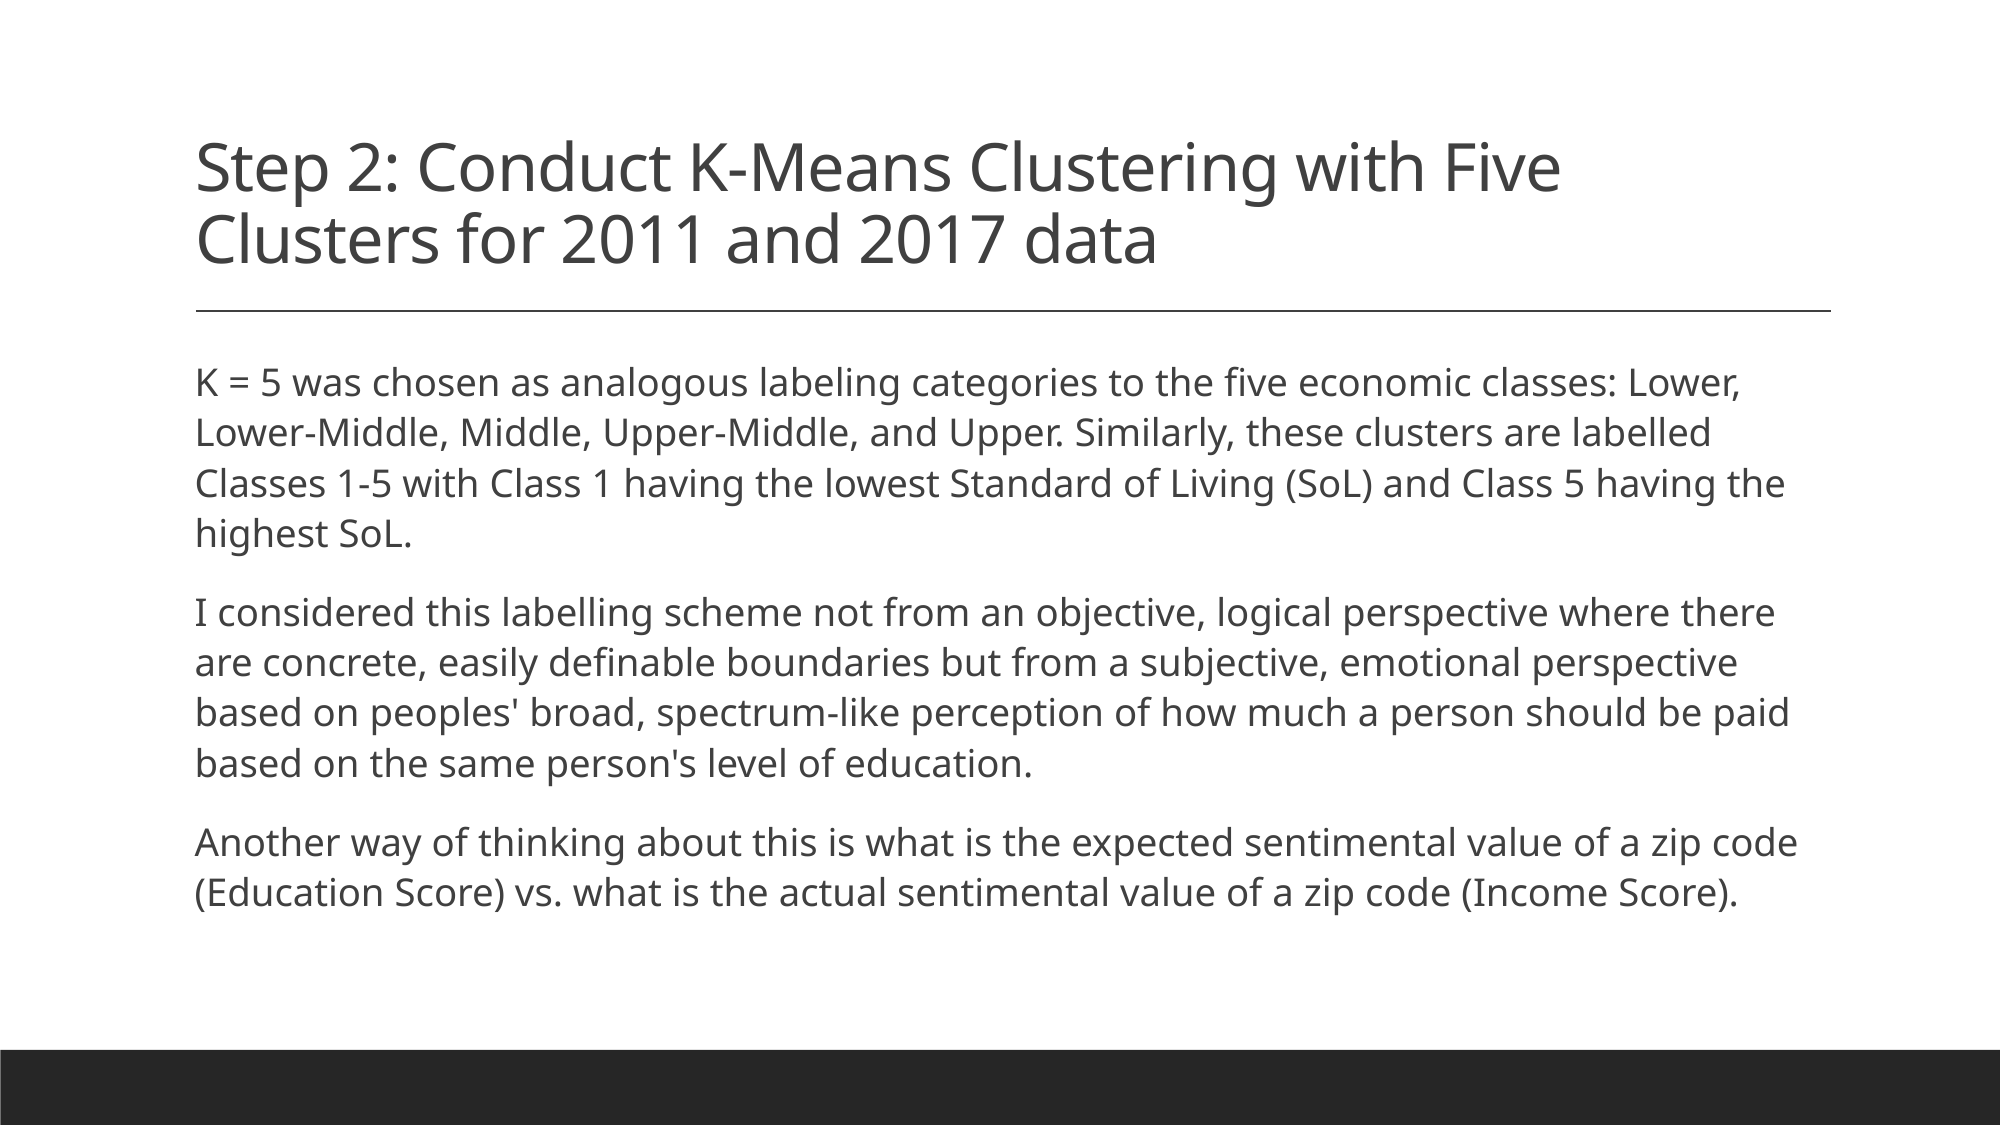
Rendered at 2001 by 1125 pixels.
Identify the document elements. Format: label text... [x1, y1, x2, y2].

list K = 5 was chosen as analogous labeling categories to the five economic classes: Lower, Lower-Middle, Middle, Upper-Middle, and Upper. Similarly, these clusters are labelled Classes 1-5 with Class 1 having the lowest Standard of Living (SoL) and Class 5 having the highest SoL. I considered this labelling scheme not from an objective, logical perspective where there are concrete, easily definable boundaries but from a subjective, emotional perspective based on peoples' broad, spectrum-like perception of how much a person should be paid based on the same person's level of education. Another way of thinking about this is what is the expected sentimental value of a zip code (Education Score) vs. what is the actual sentimental value of a zip code (Income Score). [180, 345, 1830, 963]
title Step 2: Conduct K-Means Clustering with Five Clusters for 2011 and 2017 data [180, 47, 1830, 285]
